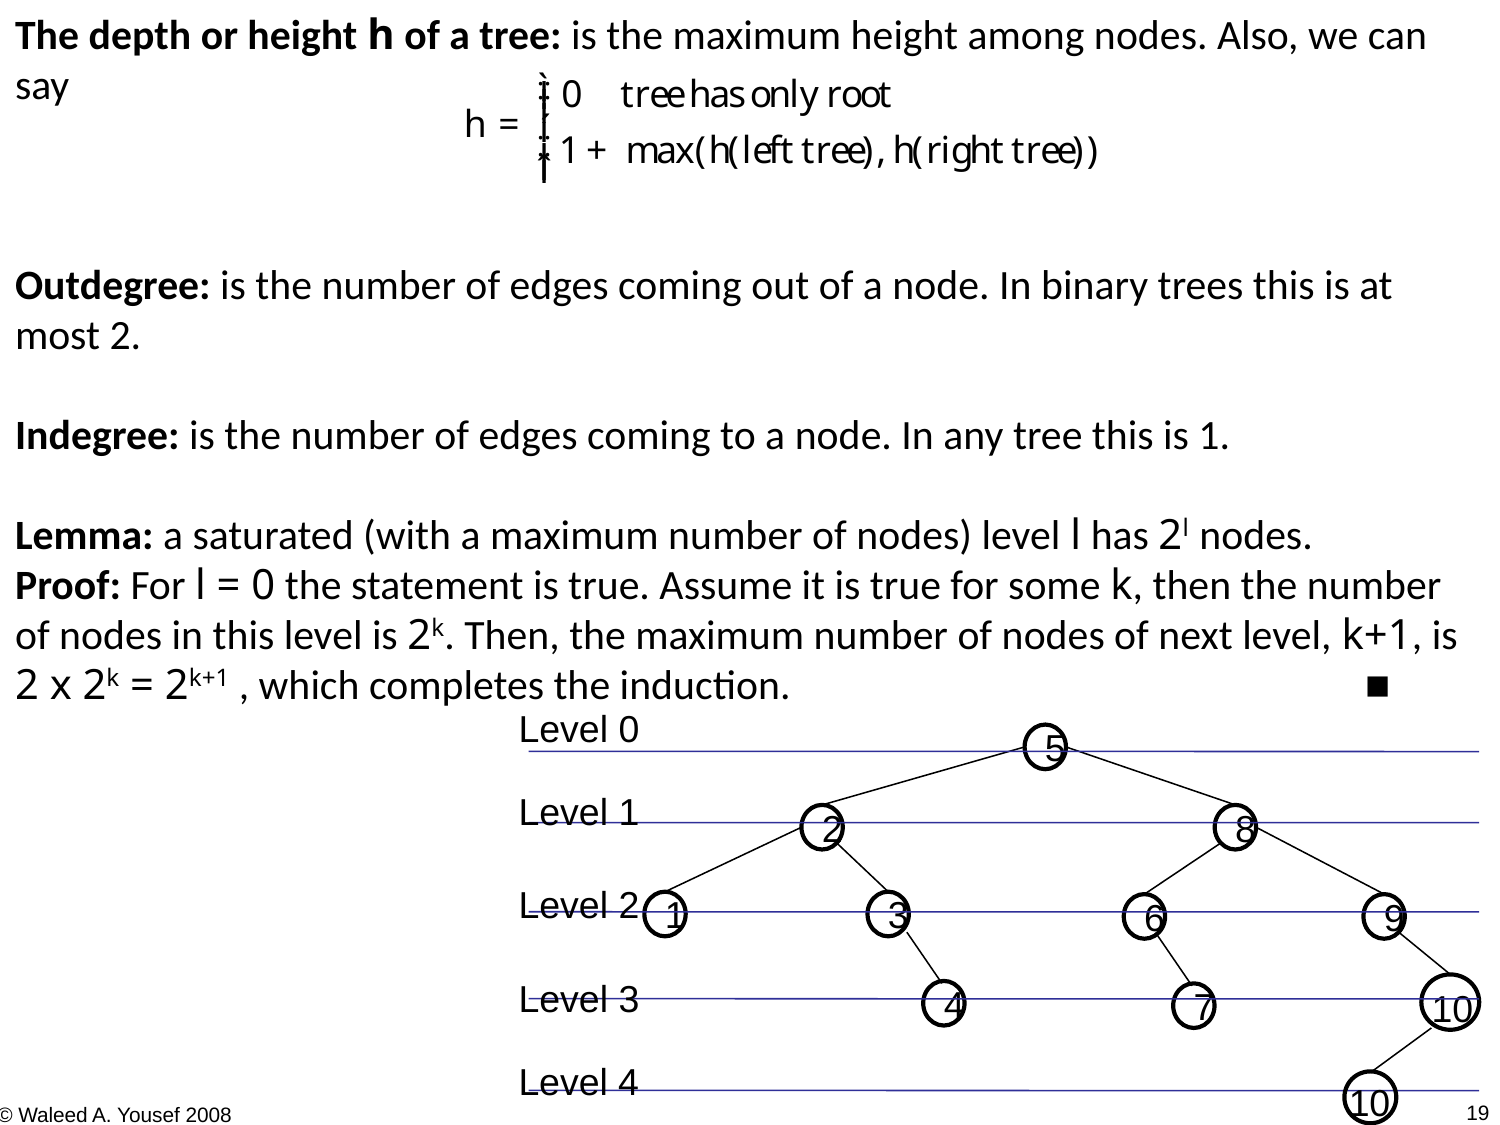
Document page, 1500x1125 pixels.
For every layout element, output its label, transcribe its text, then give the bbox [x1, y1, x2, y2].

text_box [503, 697, 1500, 1125]
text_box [461, 69, 1103, 188]
footer © Waleed A. Yousef 2008 [0, 1093, 458, 1125]
text_box The depth or height h of a tree: is the maximum height among nodes. Also, we can say Outdegree: is the number of edges coming out of a node. In binary trees this is at most 2. Indegree: is the number of edges coming to a node. In any tree this is 1. Lemma: a saturated (with a maximum number of nodes) level l has 2l nodes. Proof: For l = 0 the statement is true. Assume it is true for some k, then the number of nodes in this level is 2k. Then, the maximum number of nodes of next level, k+1, is 2 x 2k = 2k+1 , which completes the induction. ■ [0, 0, 1500, 766]
